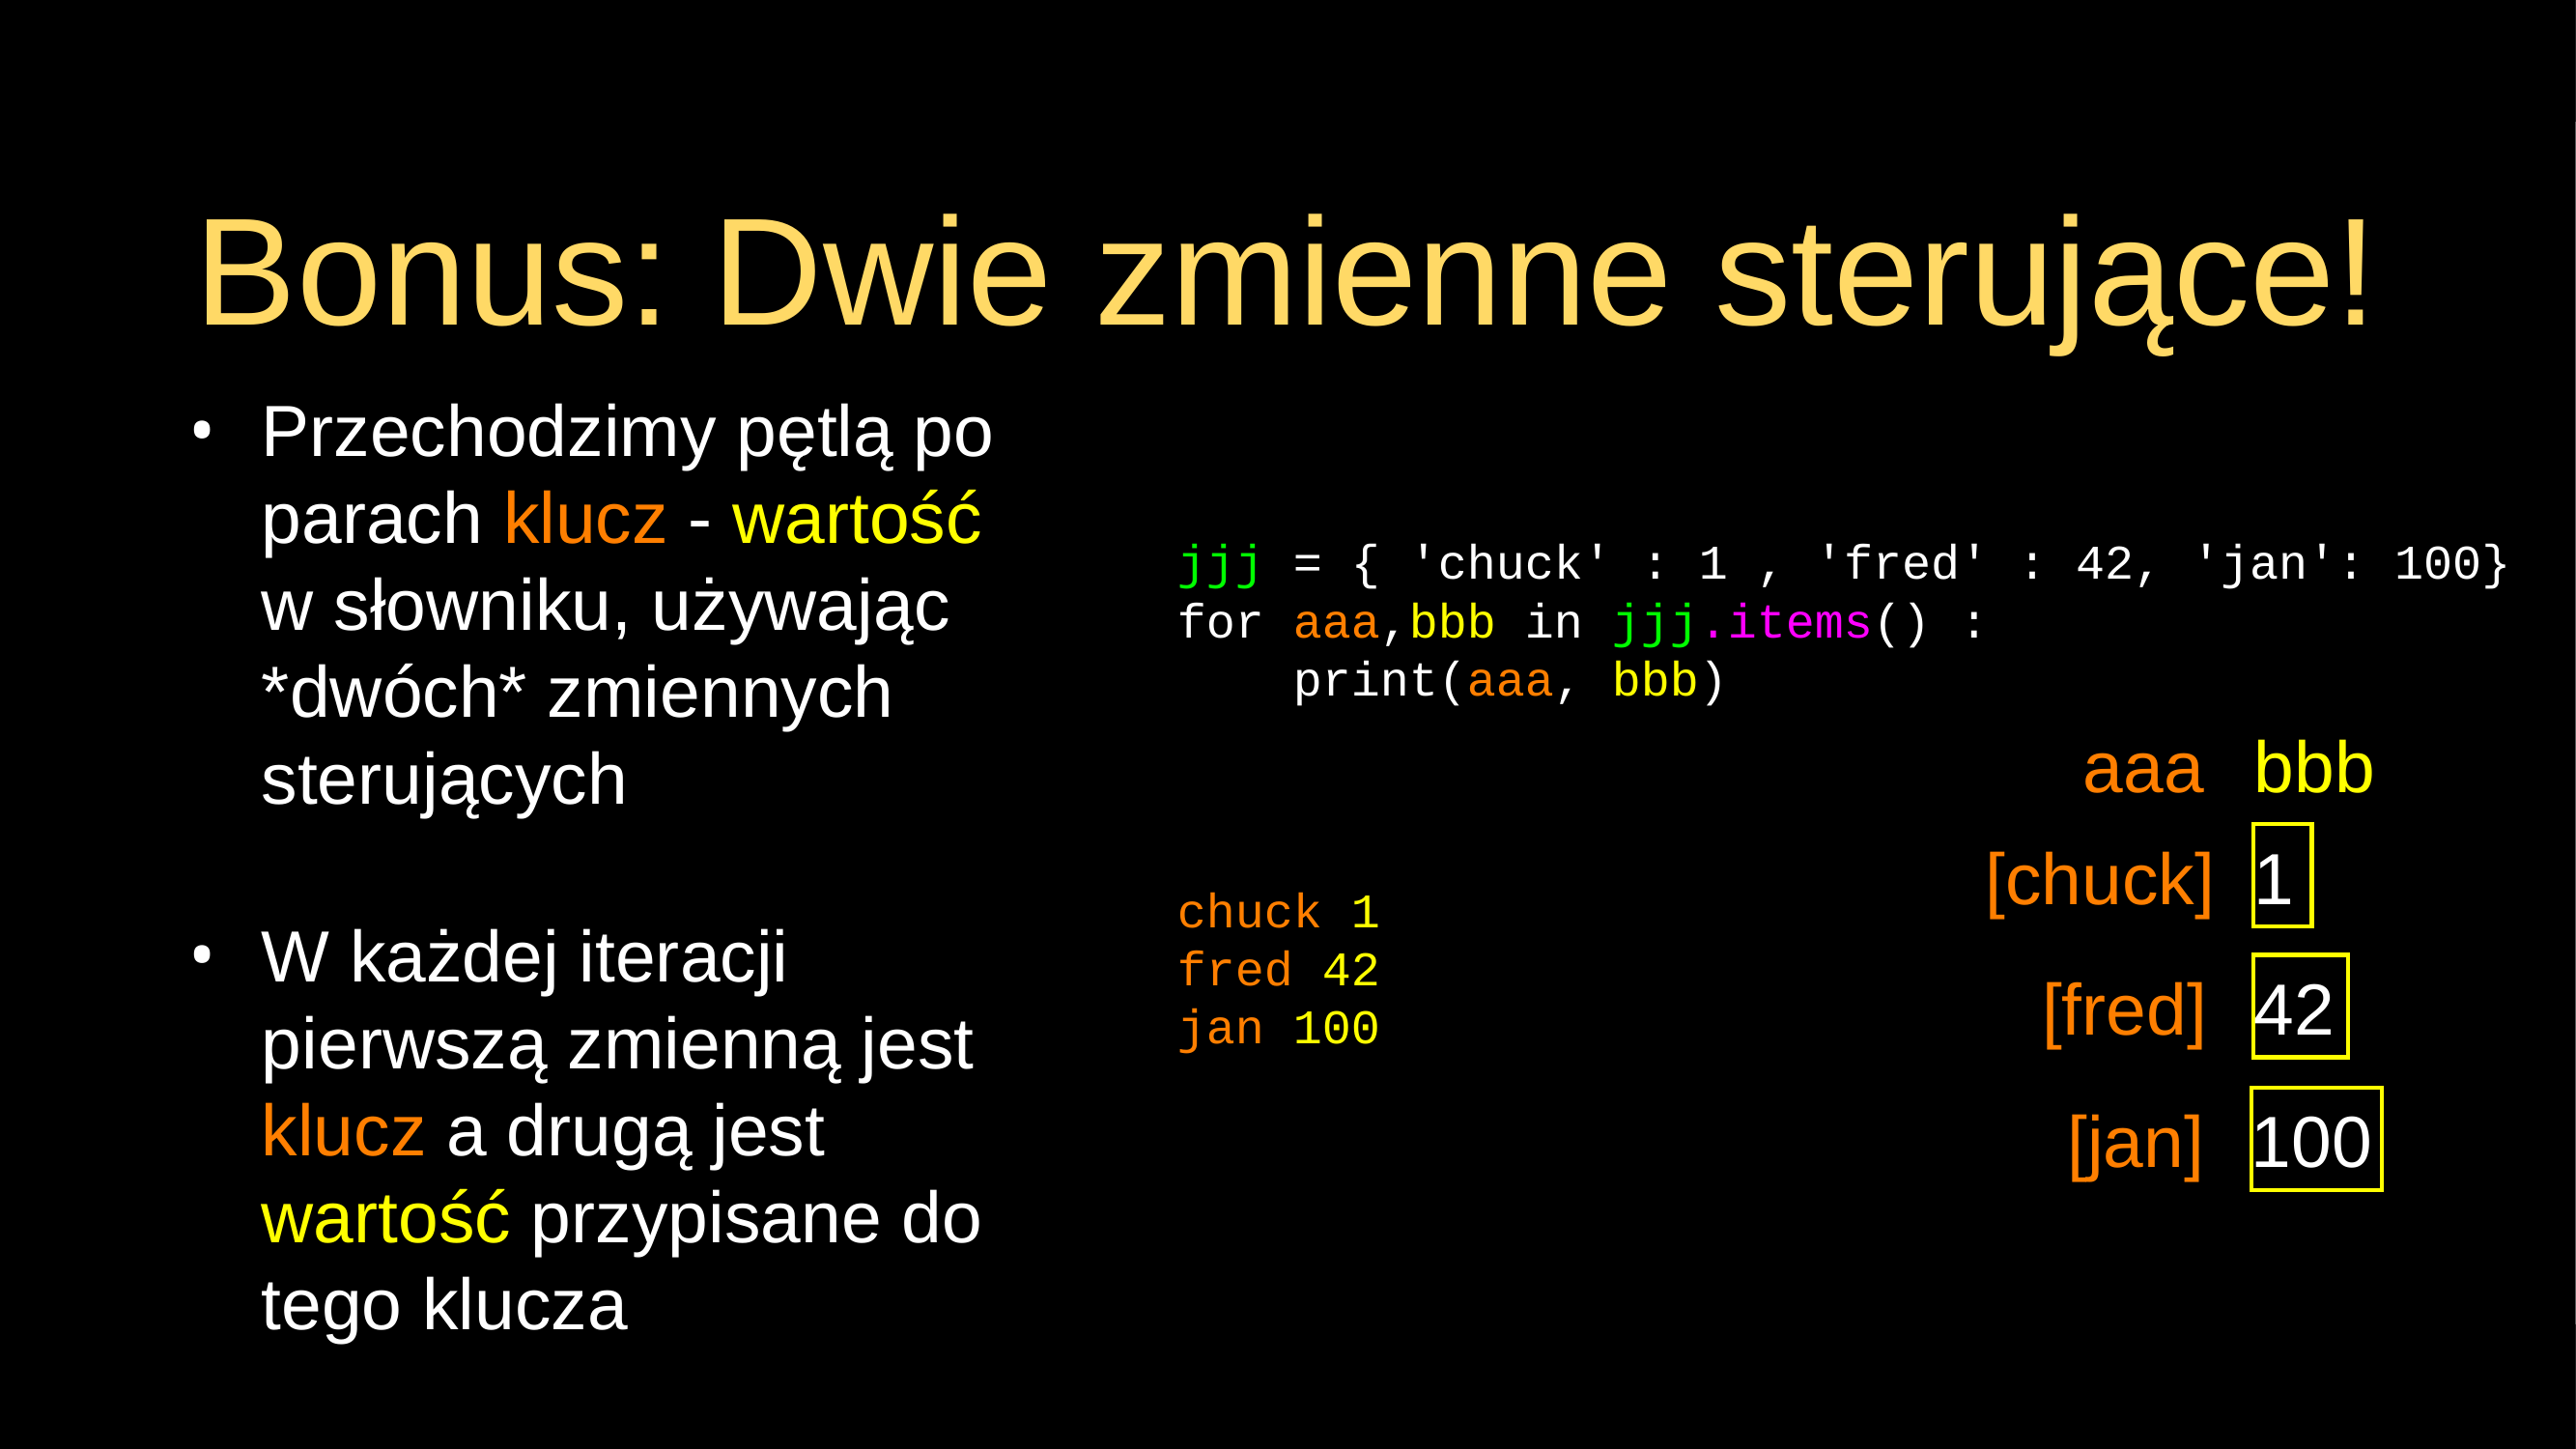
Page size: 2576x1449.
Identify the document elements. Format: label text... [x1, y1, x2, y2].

text_box aaa [2075, 714, 2213, 813]
text_box [jan] [2054, 1089, 2205, 1188]
title Bonus: Dwie zmienne sterujące! [183, 125, 2391, 403]
text_box bbb [2250, 714, 2378, 813]
text_box 1 [2253, 823, 2312, 927]
text_box 100 [2250, 1087, 2383, 1191]
text_box jjj = { 'chuck' : 1 , 'fred' : 42, 'jan': 100} for aaa,bbb in jjj.items() : print(aaa, bbb) chuck 1 fred 42 jan 100 [1176, 470, 2527, 1230]
text_box [chuck] [1977, 825, 2216, 924]
list Przechodzimy pętlą po parach klucz - wartość w słowniku, używając *dwóch* zmiennych sterujących W każdej iteracji pierwszą zmienną jest klucz a drugą jest wartość przypisane do tego klucza [183, 412, 1039, 1317]
text_box [fred] [2024, 956, 2207, 1056]
text_box 42 [2253, 954, 2349, 1058]
